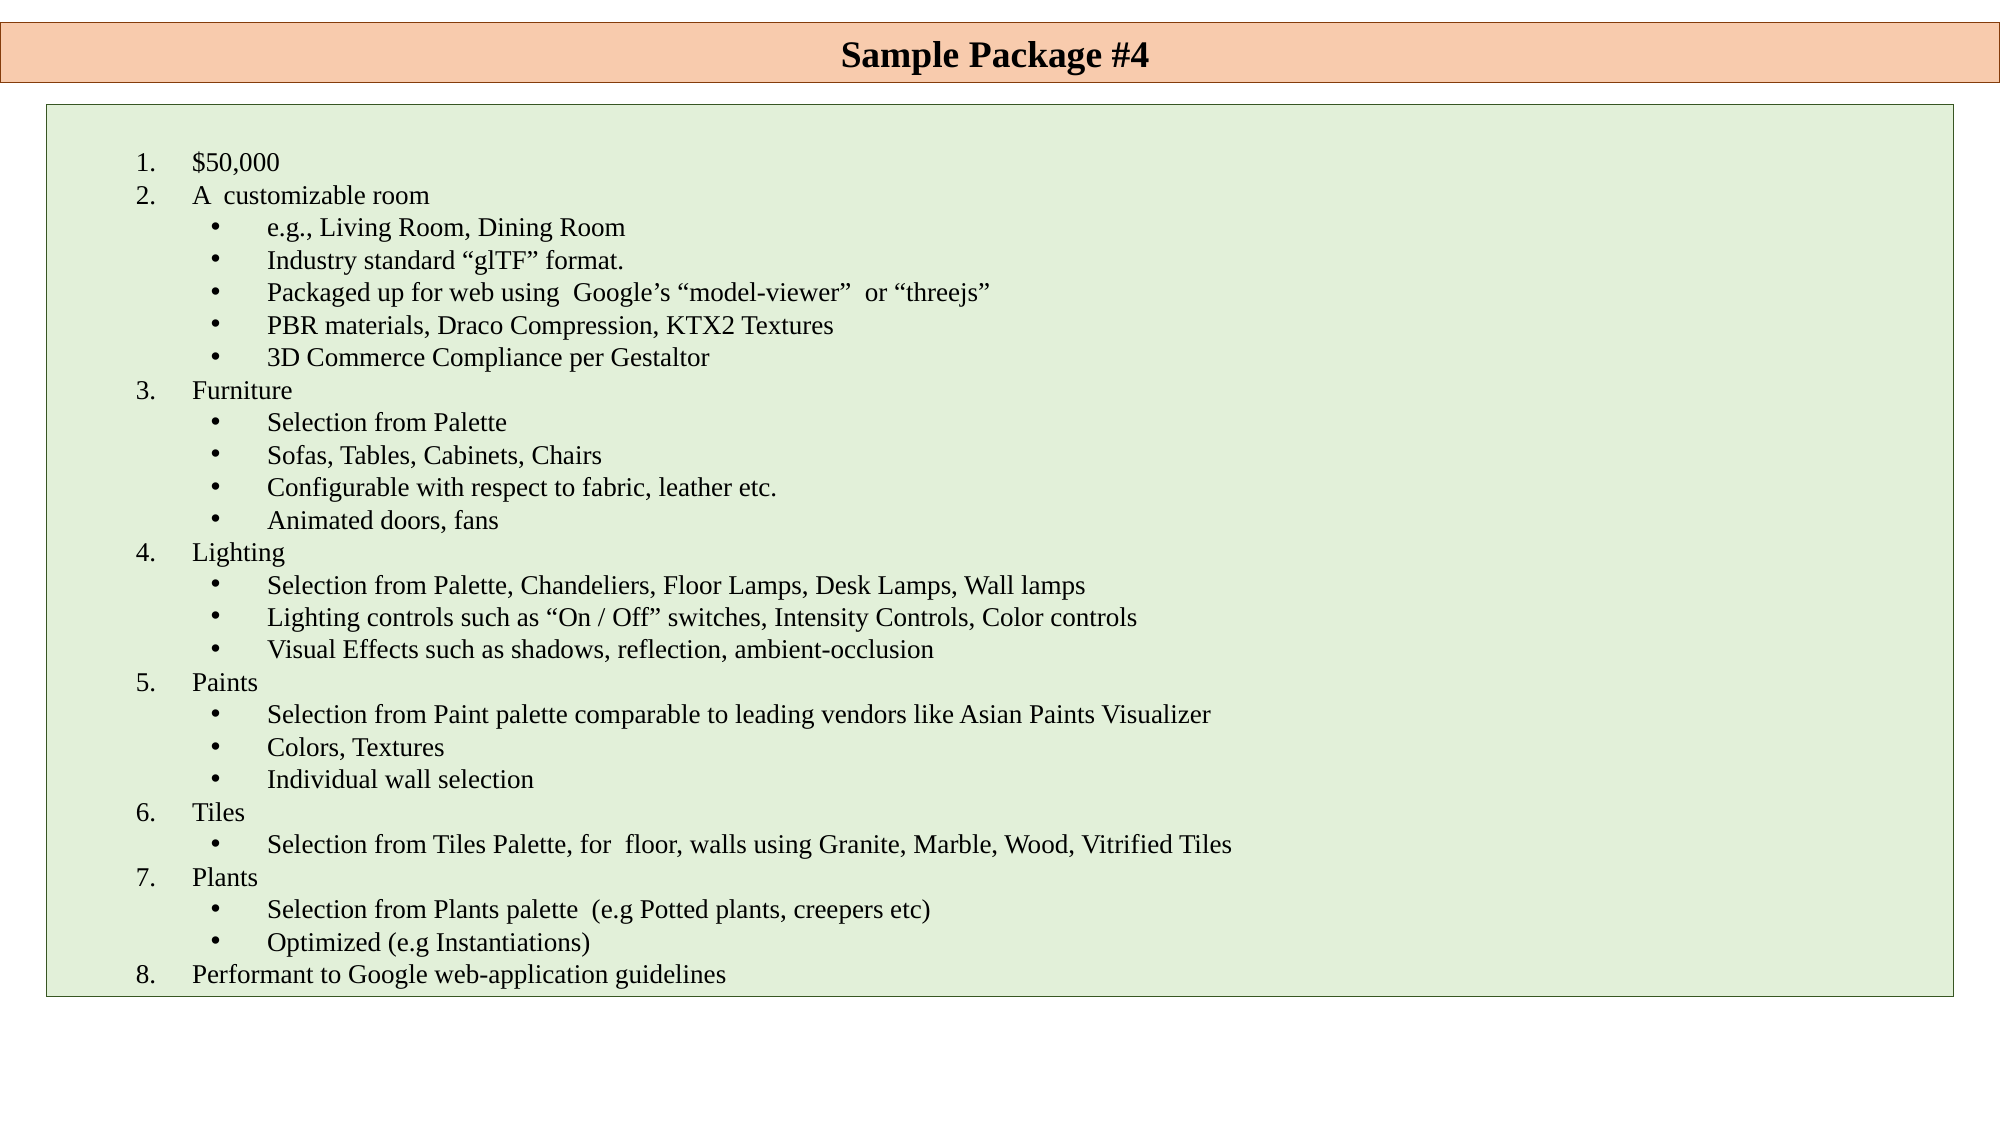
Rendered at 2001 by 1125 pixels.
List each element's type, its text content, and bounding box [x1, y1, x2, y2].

text_box $50,000 A customizable room e.g., Living Room, Dining Room Industry standard “glTF” format. Packaged up for web using Google’s “model-viewer” or “threejs” PBR materials, Draco Compression, KTX2 Textures 3D Commerce Compliance per Gestaltor Furniture Selection from Palette Sofas, Tables, Cabinets, Chairs Configurable with respect to fabric, leather etc. Animated doors, fans Lighting Selection from Palette, Chandeliers, Floor Lamps, Desk Lamps, Wall lamps Lighting controls such as “On / Off” switches, Intensity Controls, Color controls Visual Effects such as shadows, reflection, ambient-occlusion Paints Selection from Paint palette comparable to leading vendors like Asian Paints Visualizer Colors, Textures Individual wall selection Tiles Selection from Tiles Palette, for floor, walls using Granite, Marble, Wood, Vitrified Tiles Plants Selection from Plants palette (e.g Potted plants, creepers etc) Optimized (e.g Instantiations) Performant to Google web-application guidelines [46, 104, 1954, 997]
text_box Sample Package #4 [0, 22, 2000, 83]
